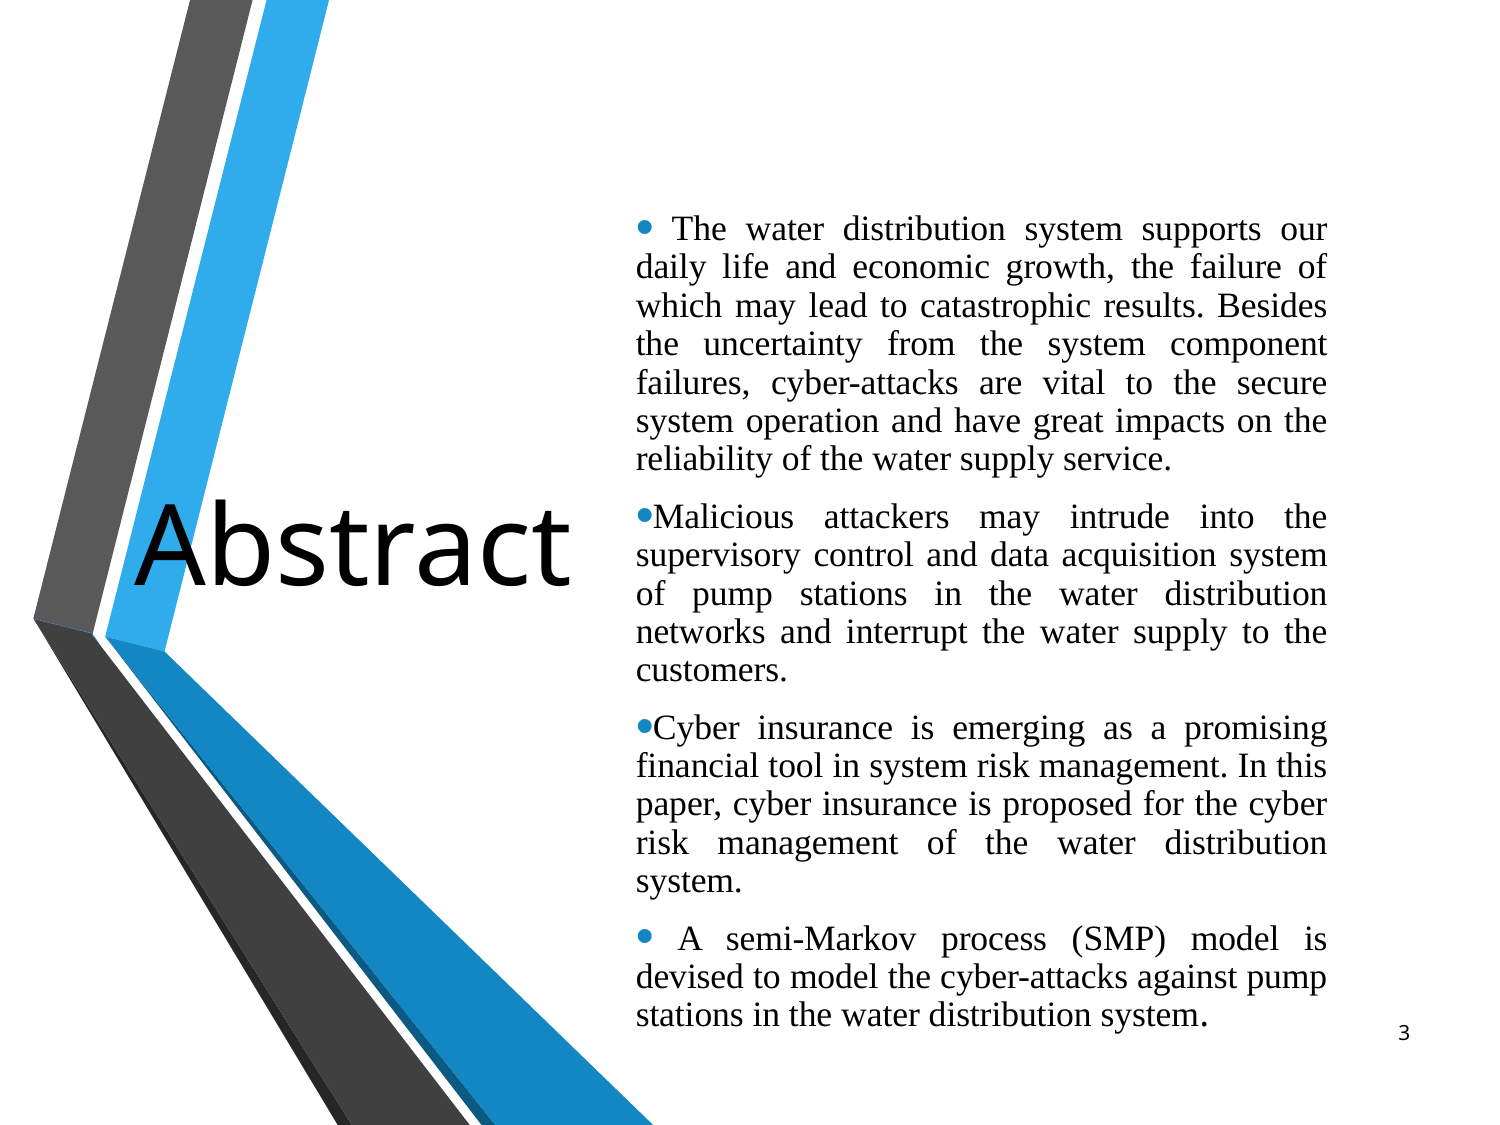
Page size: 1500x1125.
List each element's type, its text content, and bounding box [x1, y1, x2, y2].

title Abstract [0, 172, 587, 908]
slide_number 3 [1357, 1003, 1425, 1064]
subtitle The water distribution system supports our daily life and economic growth, the failure of which may lead to catastrophic results. Besides the uncertainty from the system component failures, cyber-attacks are vital to the secure system operation and have great impacts on the reliability of the water supply service. Malicious attackers may intrude into the supervisory control and data acquisition system of pump stations in the water distribution networks and interrupt the water supply to the customers. Cyber insurance is emerging as a promising financial tool in system risk management. In this paper, cyber insurance is proposed for the cyber risk management of the water distribution system. A semi-Markov process (SMP) model is devised to model the cyber-attacks against pump stations in the water distribution system. [620, 195, 1344, 1050]
